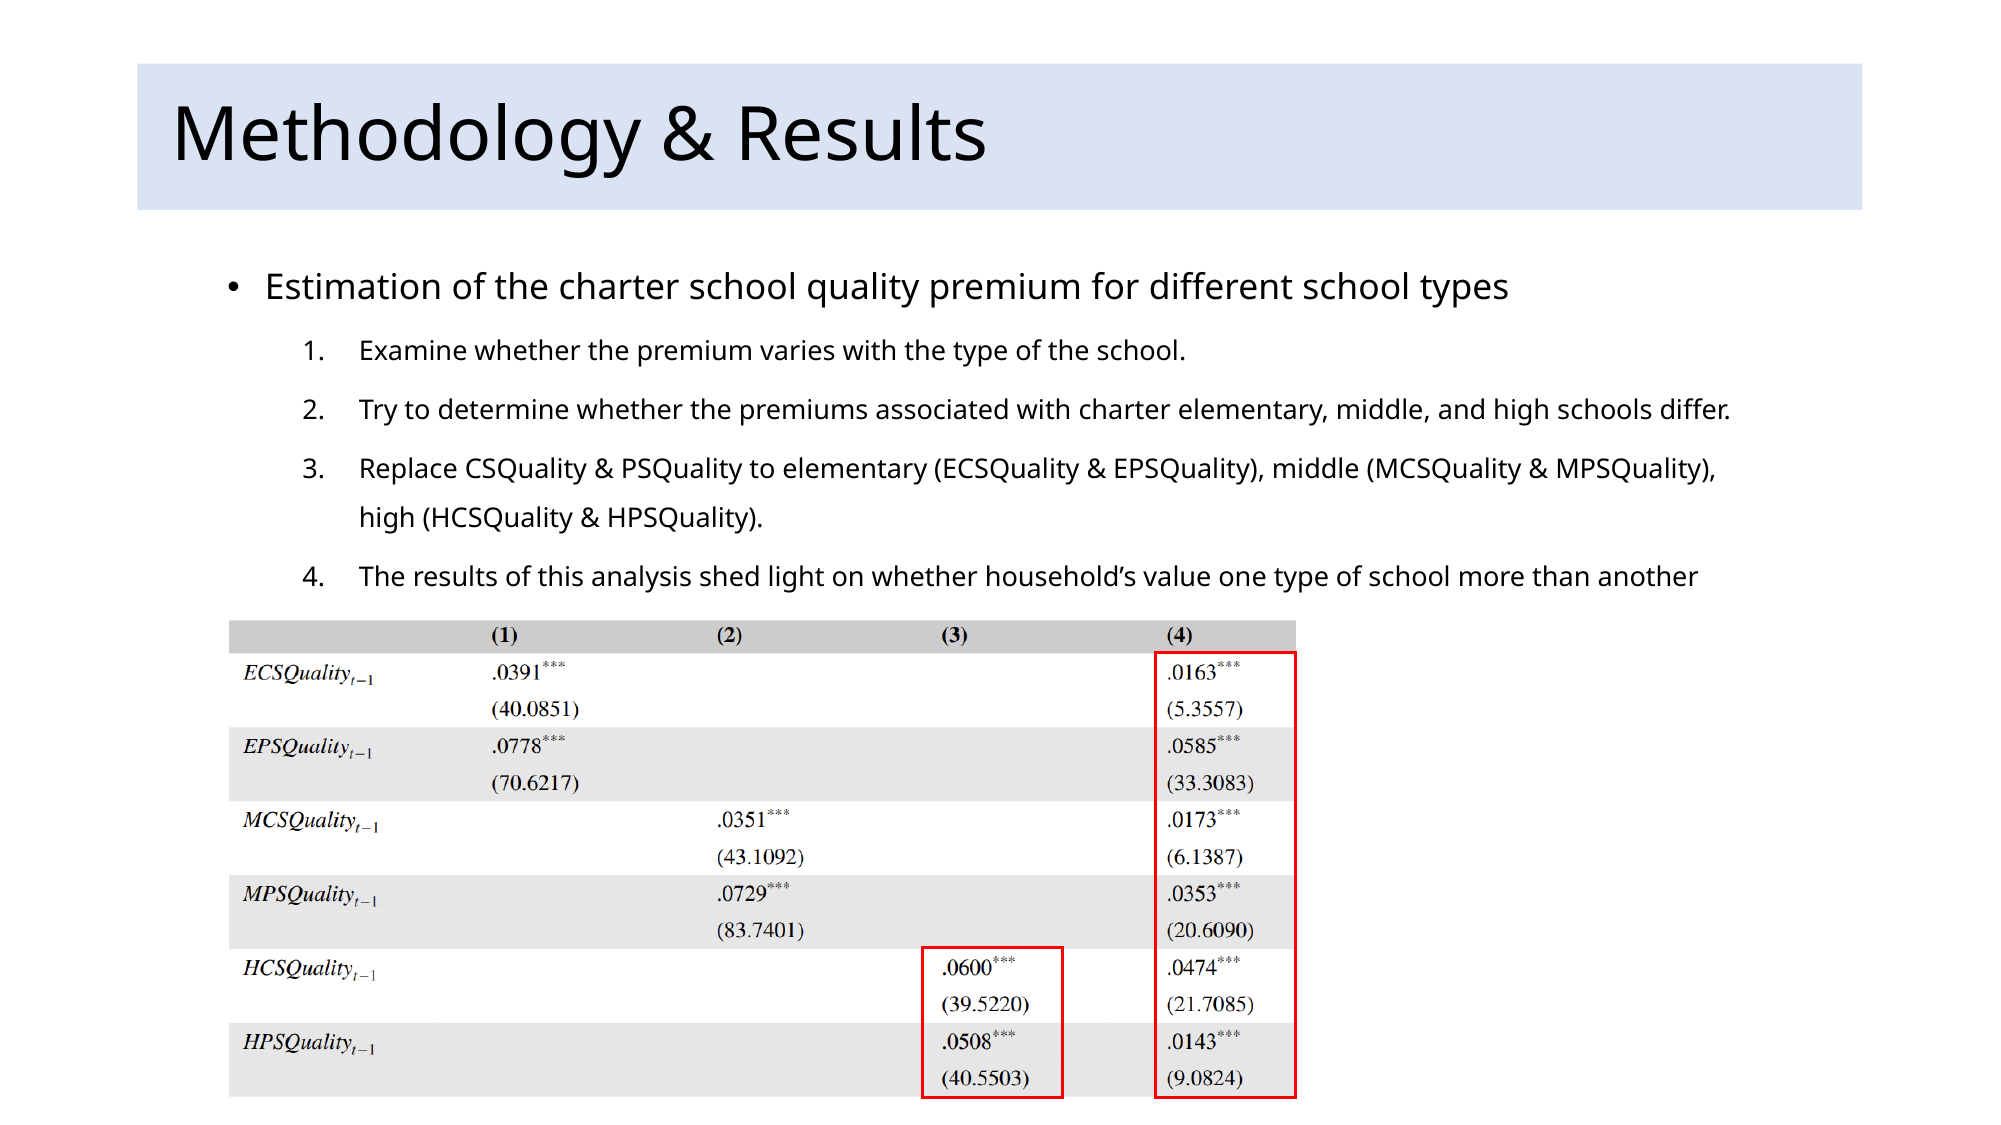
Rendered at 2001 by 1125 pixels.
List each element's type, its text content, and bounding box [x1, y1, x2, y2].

list Estimation of the charter school quality premium for different school types Examine whether the premium varies with the type of the school. Try to determine whether the premiums associated with charter elementary, middle, and high schools differ. Replace CSQuality & PSQuality to elementary (ECSQuality & EPSQuality), middle (MCSQuality & MPSQuality), high (HCSQuality & HPSQuality). The results of this analysis shed light on whether household’s value one type of school more than another [137, 235, 1863, 1045]
title Methodology & Results [137, 63, 1863, 210]
picture [229, 619, 1296, 1098]
